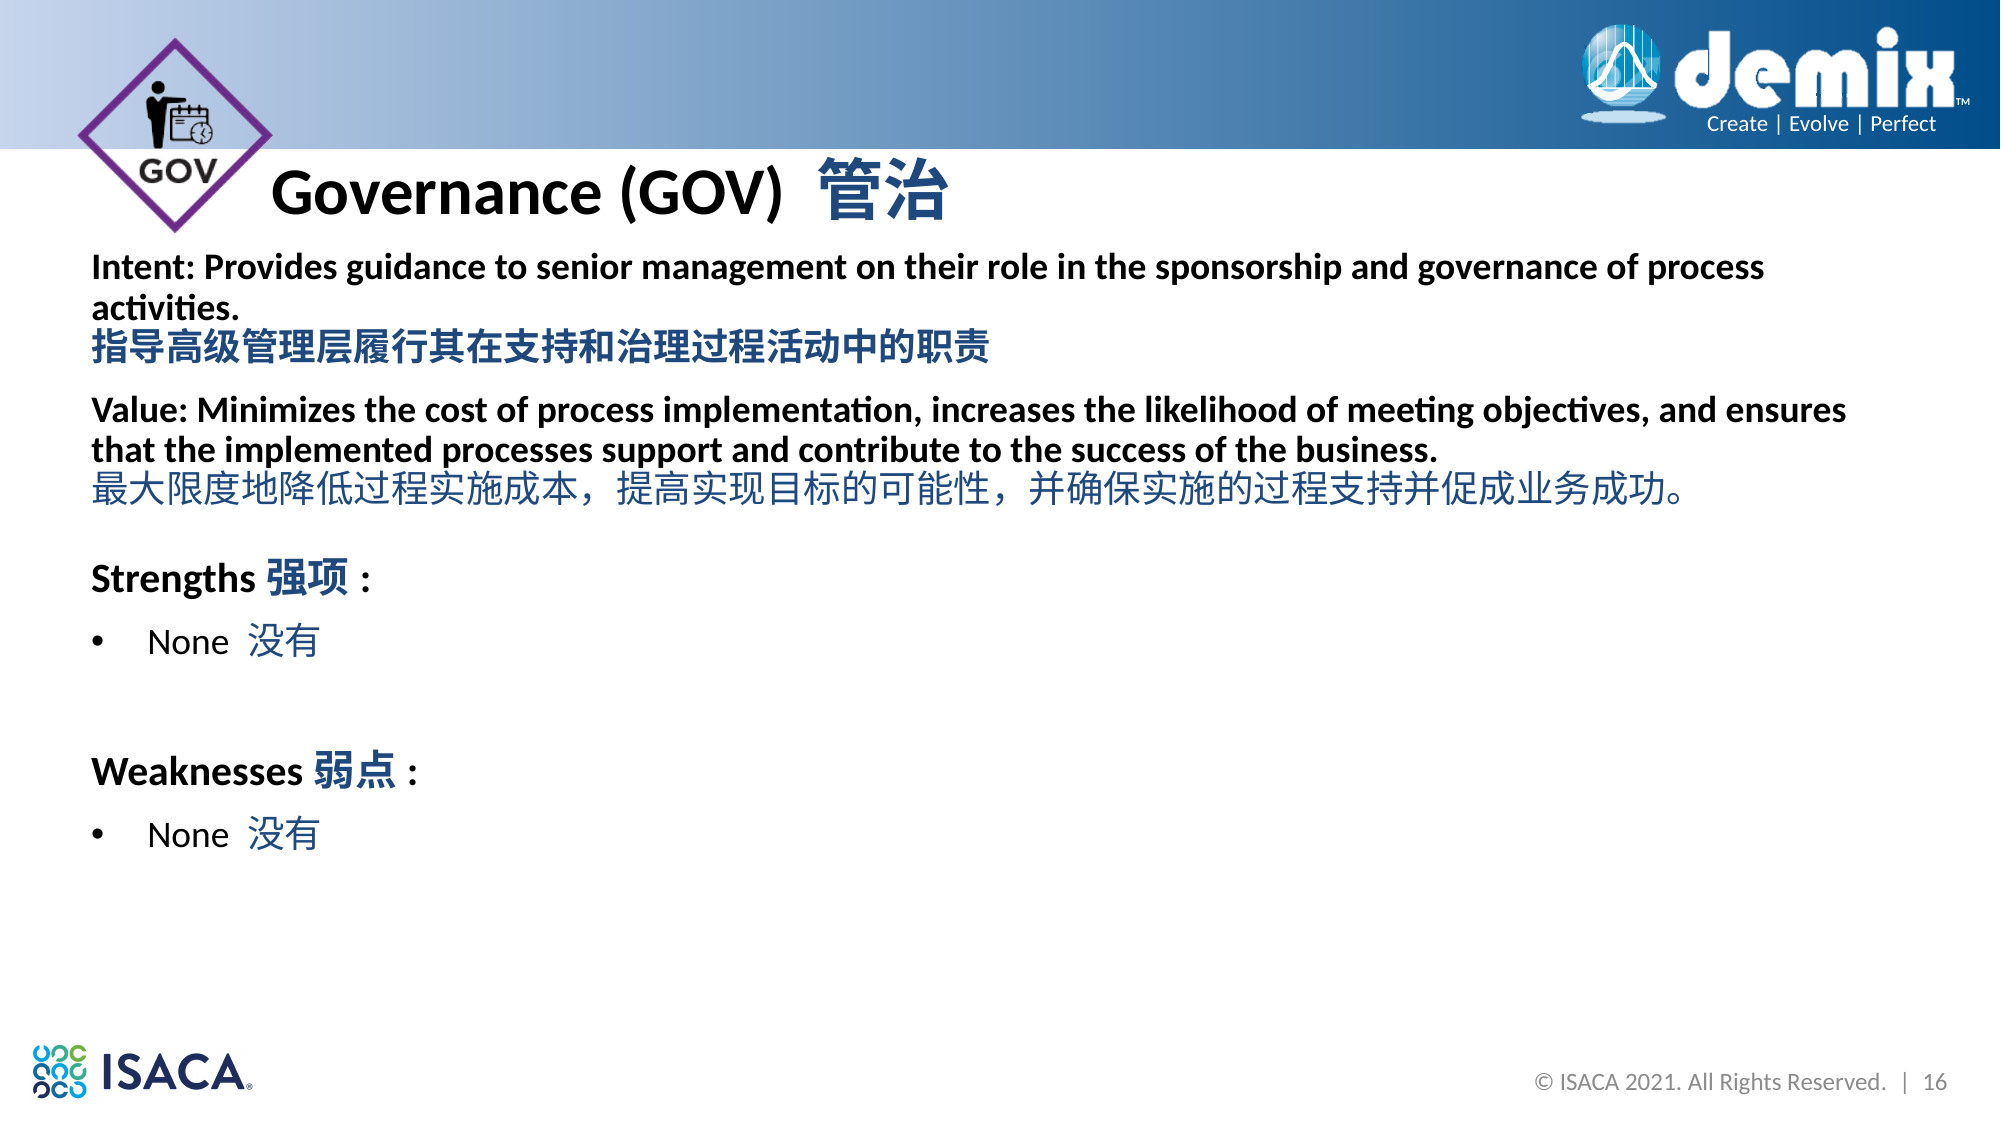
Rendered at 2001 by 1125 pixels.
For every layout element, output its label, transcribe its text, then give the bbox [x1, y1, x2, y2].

list Intent: Provides guidance to senior management on their role in the sponsorship and governance of process activities. 指导高级管理层履行其在支持和治理过程活动中的职责 Value: Minimizes the cost of process implementation, increases the likelihood of meeting objectives, and ensures that the implemented processes support and contribute to the success of the business. 最大限度地降低过程实施成本，提高实现目标的可能性，并确保实施的过程支持并促成业务成功。 [76, 239, 1925, 498]
list Strengths强项: None 没有 Weaknesses弱点: None 没有 [76, 549, 1924, 1058]
picture [29, 1043, 255, 1103]
title Governance (GOV) 管治 [255, 148, 1900, 238]
picture [76, 37, 275, 236]
picture [1549, 3, 2000, 153]
